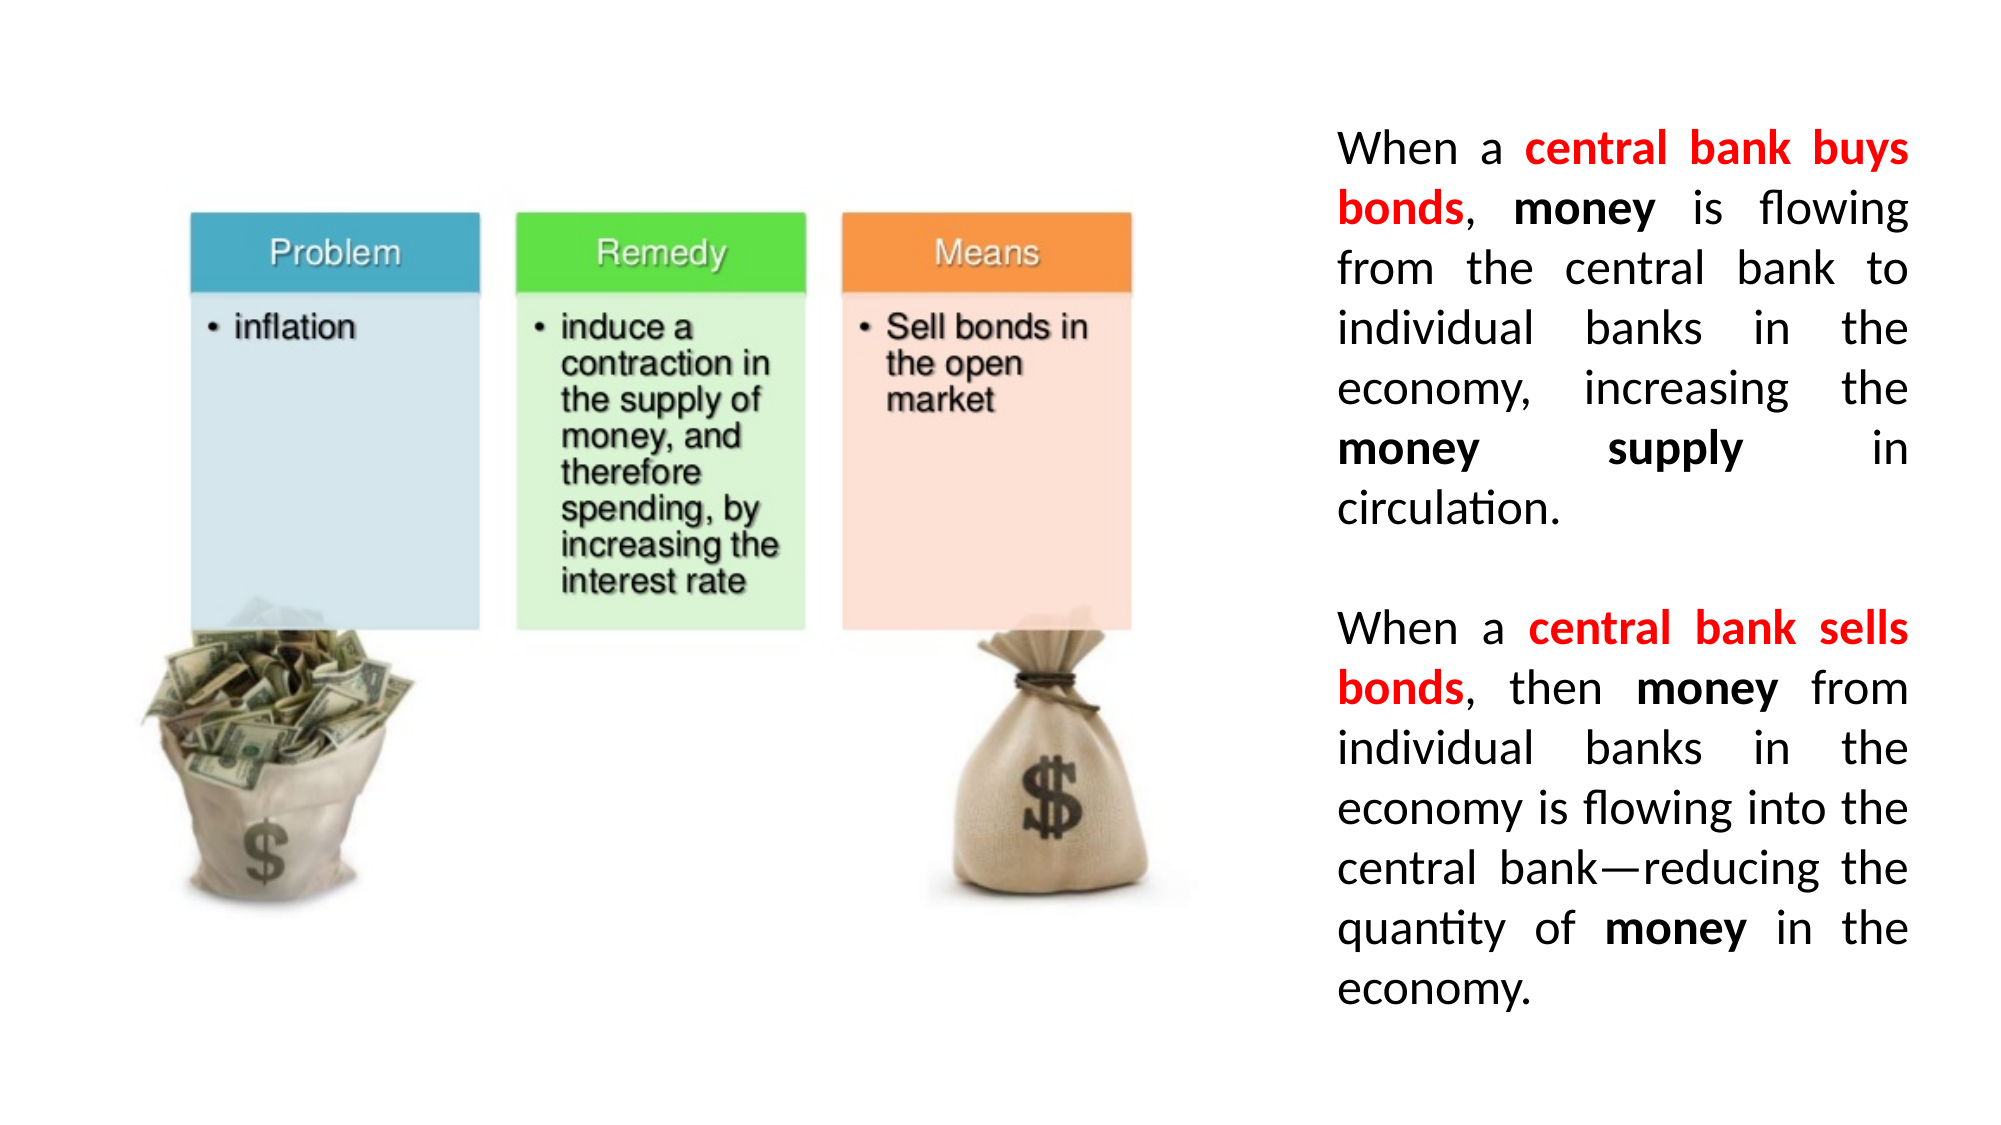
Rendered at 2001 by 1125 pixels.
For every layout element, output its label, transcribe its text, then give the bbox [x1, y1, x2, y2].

picture [110, 104, 1213, 931]
text_box When a central bank buys bonds, money is flowing from the central bank to individual banks in the economy, increasing the money supply in circulation. When a central bank sells bonds, then money from individual banks in the economy is flowing into the central bank—reducing the quantity of money in the economy. [1322, 107, 1925, 1022]
